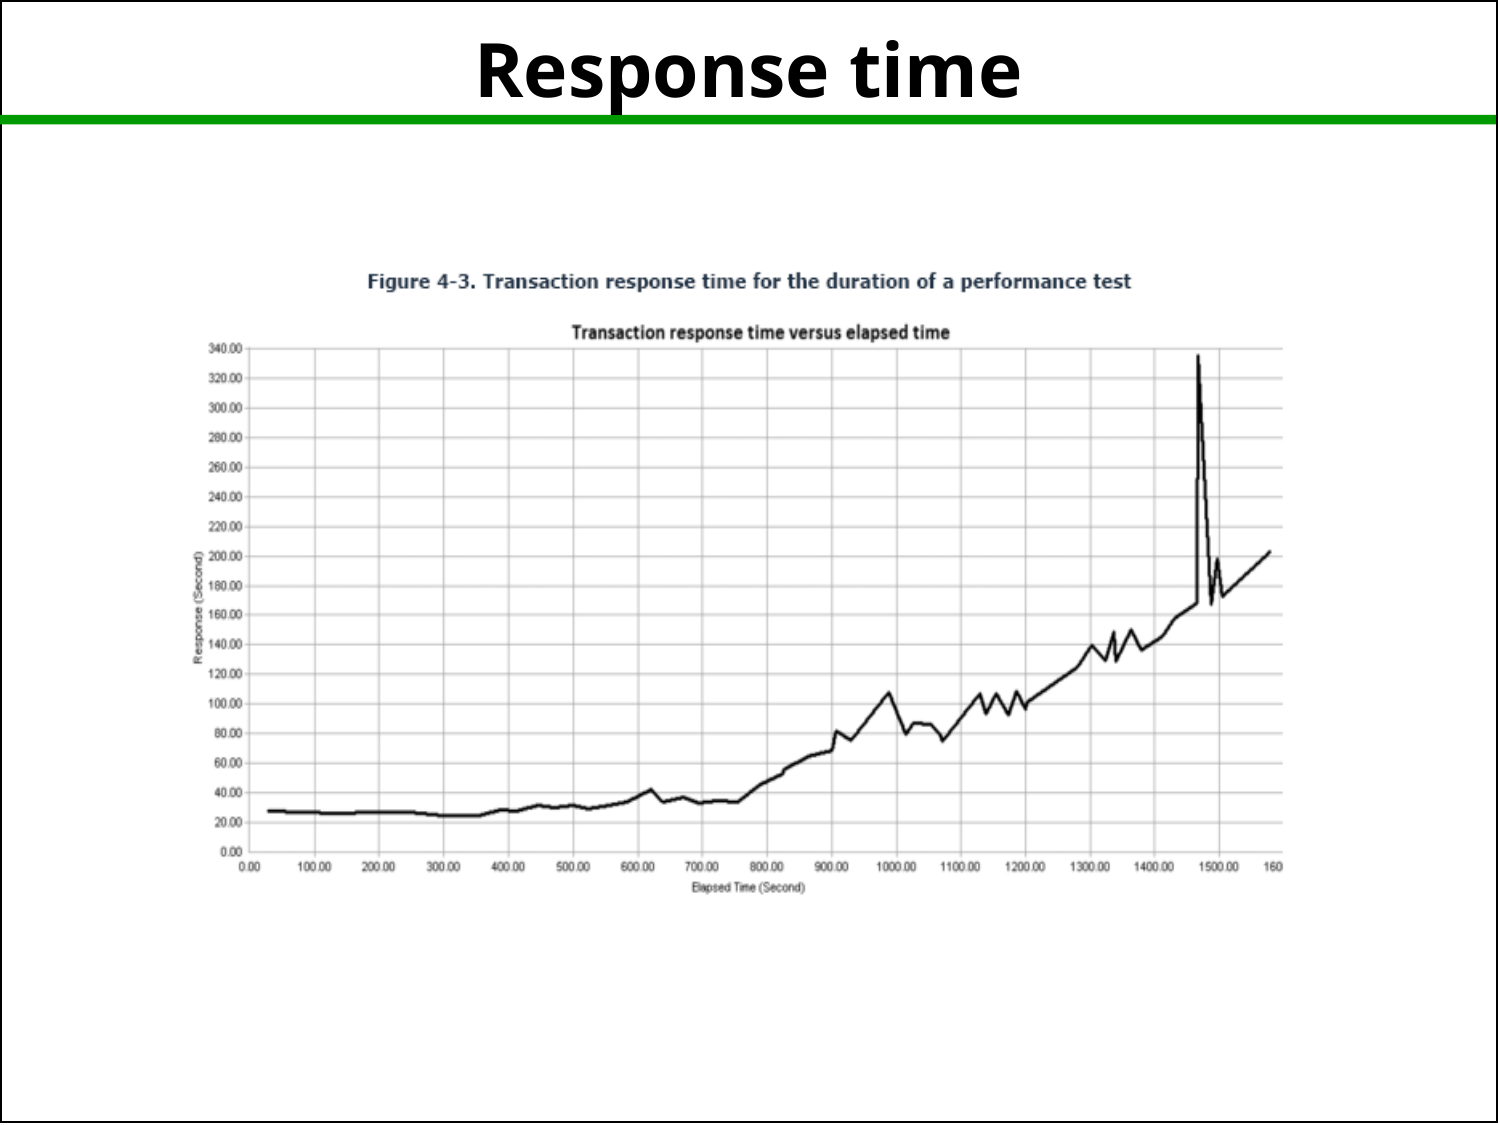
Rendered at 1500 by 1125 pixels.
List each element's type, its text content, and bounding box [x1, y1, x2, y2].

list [188, 251, 1311, 909]
title Response time [14, 7, 1483, 139]
